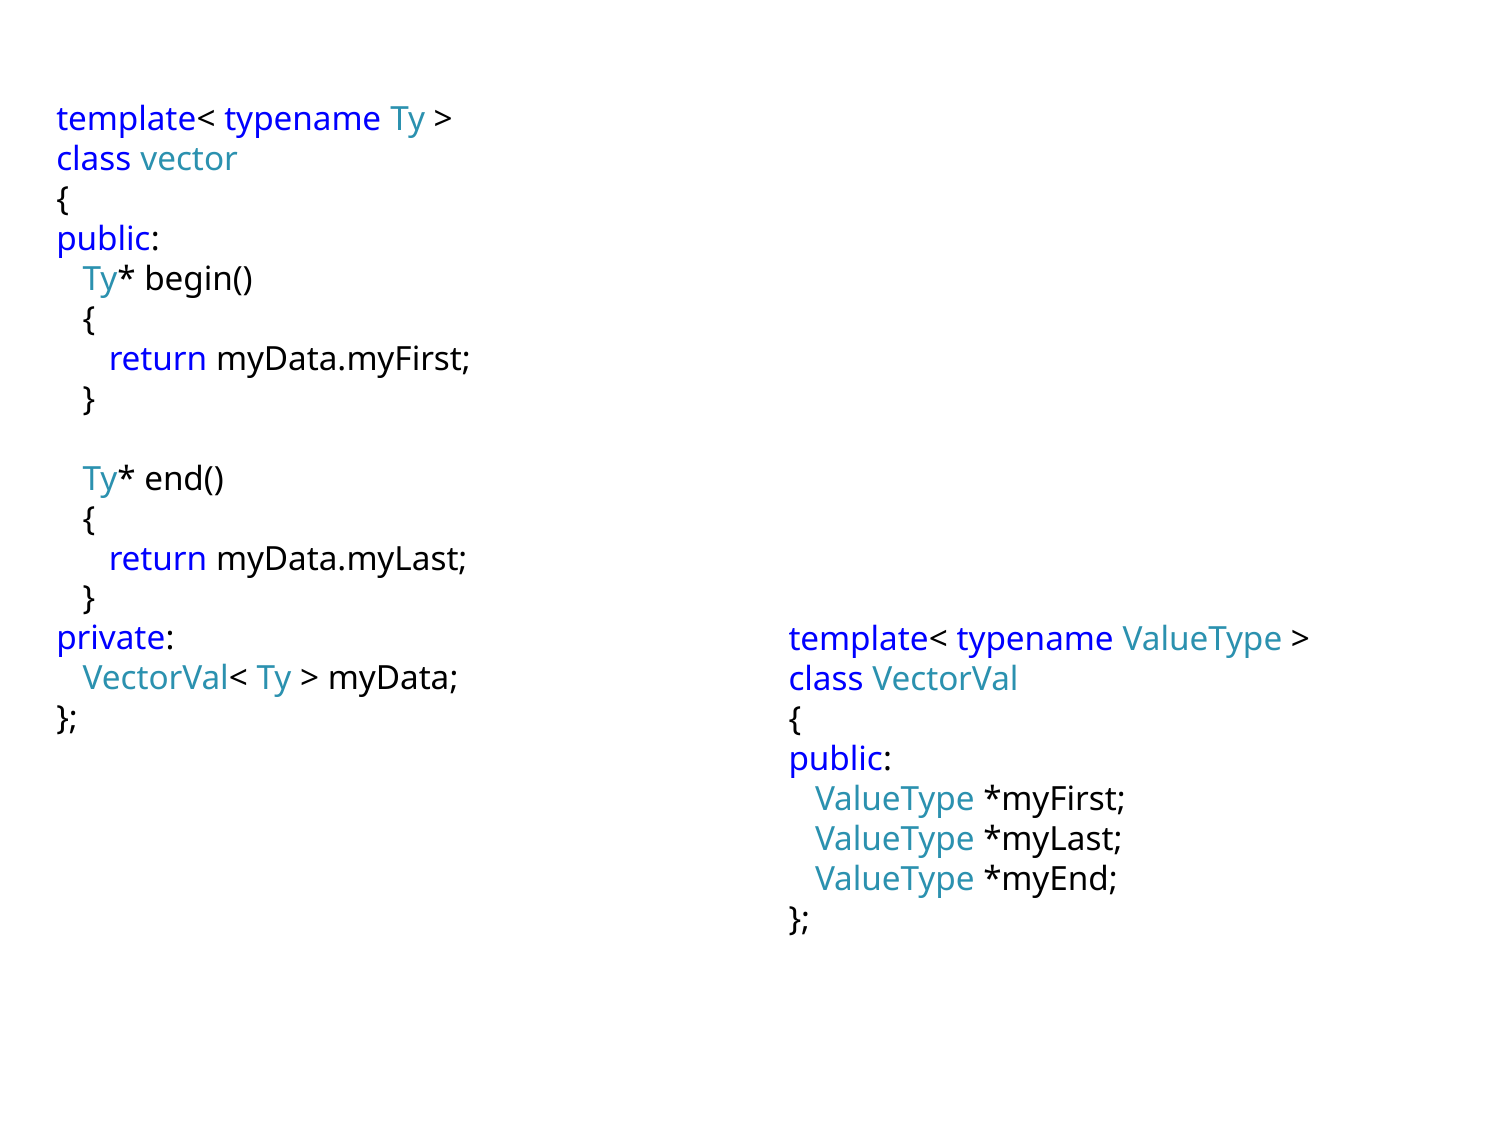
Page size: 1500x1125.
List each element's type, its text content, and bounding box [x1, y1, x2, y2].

list template< typename ValueType > class VectorVal { public: ValueType *myFirst; ValueType *myLast; ValueType *myEnd; }; [773, 609, 1459, 1035]
list template< typename Ty > class vector { public: Ty* begin() { return myData.myFirst; } Ty* end() { return myData.myLast; } private: VectorVal< Ty > myData; }; [41, 90, 987, 1035]
